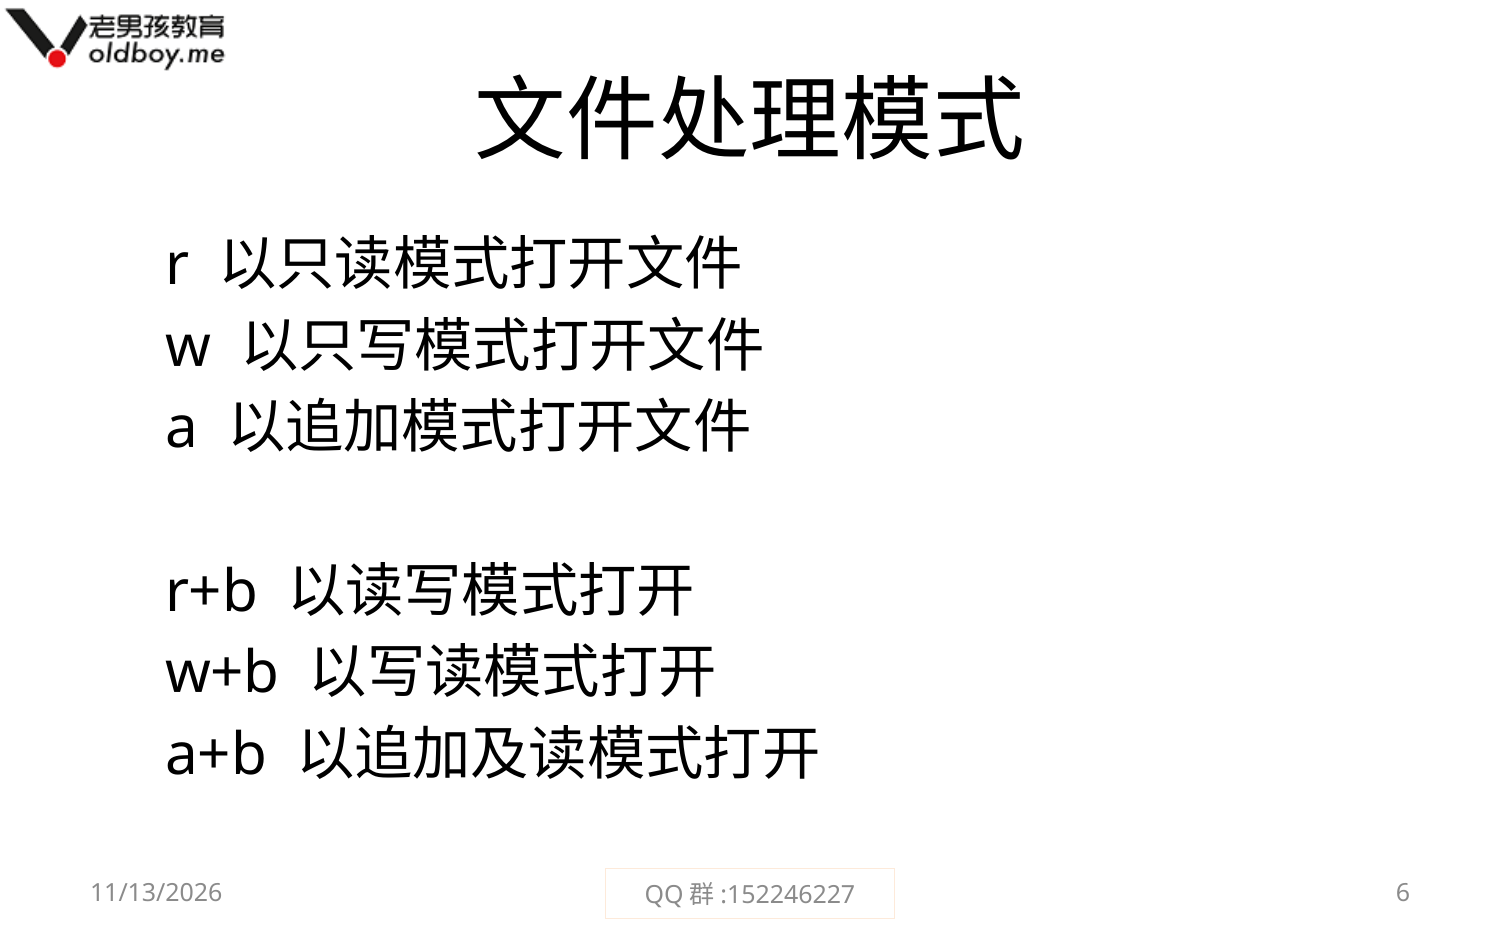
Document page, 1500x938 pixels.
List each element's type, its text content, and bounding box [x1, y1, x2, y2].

list r 以只读模式打开文件 w 以只写模式打开文件 a 以追加模式打开文件 r+b 以读写模式打开 w+b 以写读模式打开 a+b 以追加及读模式打开 [75, 218, 1425, 838]
picture [0, 0, 235, 80]
title 文件处理模式 [75, 37, 1425, 194]
footer QQ群:152246227 [605, 868, 895, 919]
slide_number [75, 868, 425, 919]
slide_number 6 [1074, 868, 1425, 919]
